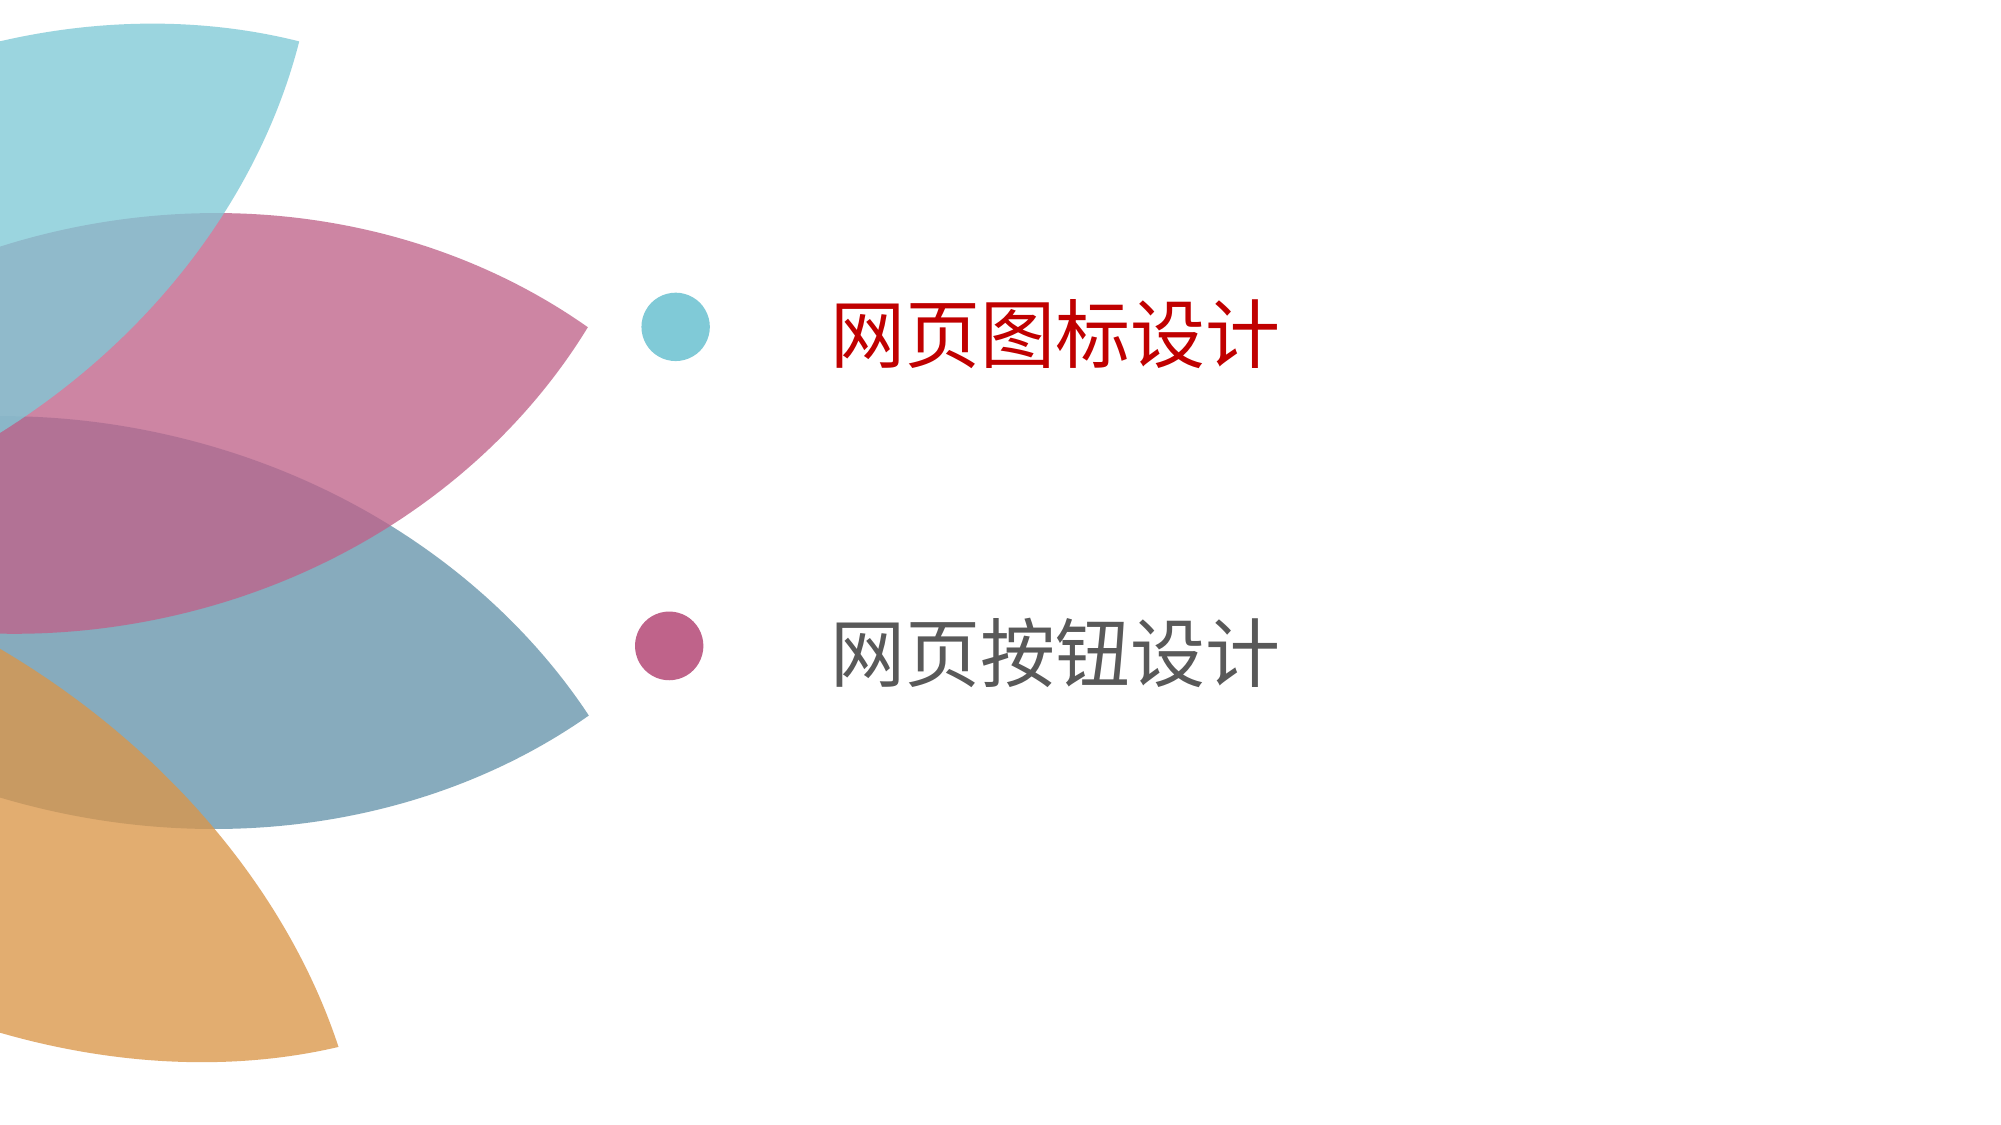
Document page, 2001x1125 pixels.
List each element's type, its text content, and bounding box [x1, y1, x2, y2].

text_box 网页图标设计 [803, 290, 1529, 375]
text_box 网页按钮设计 [803, 609, 1576, 694]
